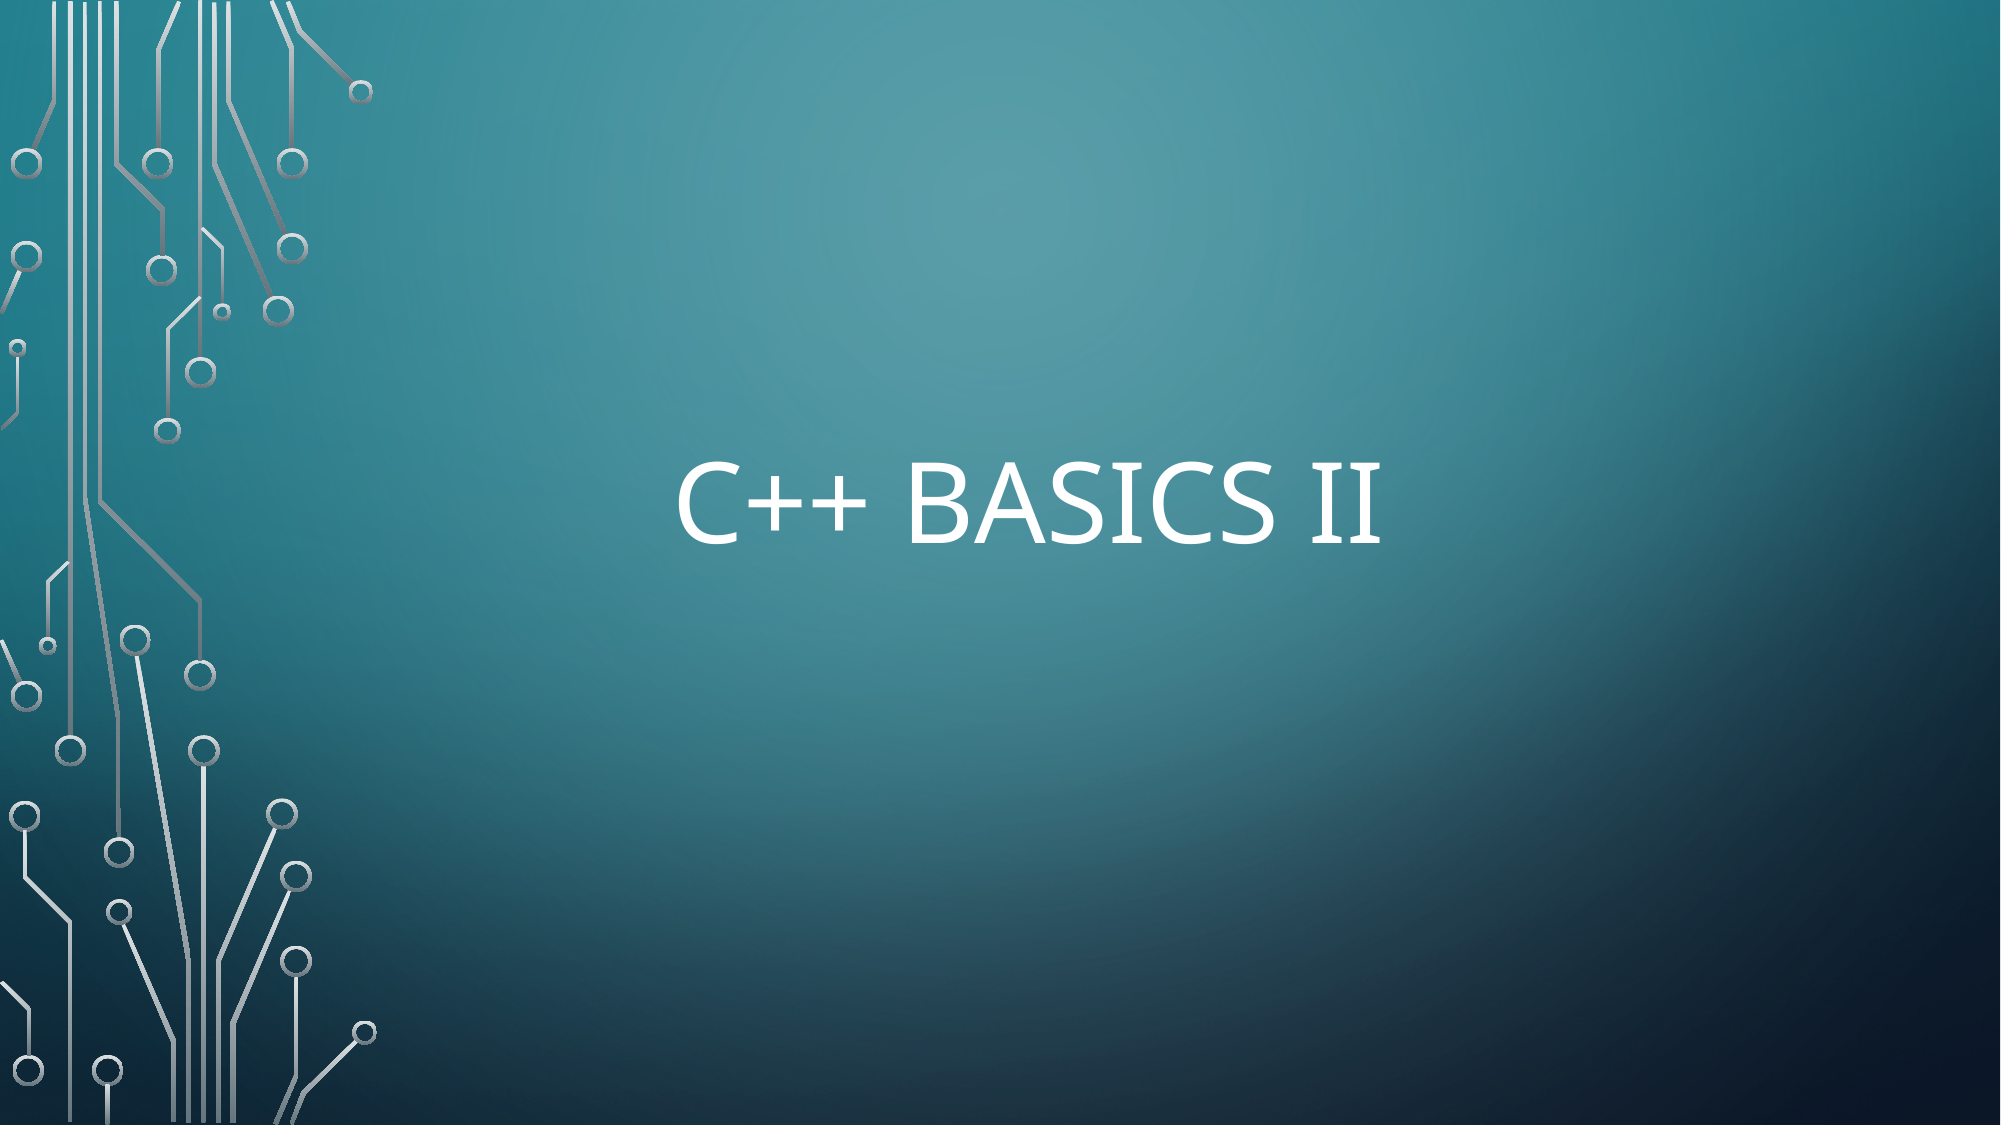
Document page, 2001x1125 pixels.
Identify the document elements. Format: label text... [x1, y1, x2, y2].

title C++ Basics II [307, 184, 1750, 576]
